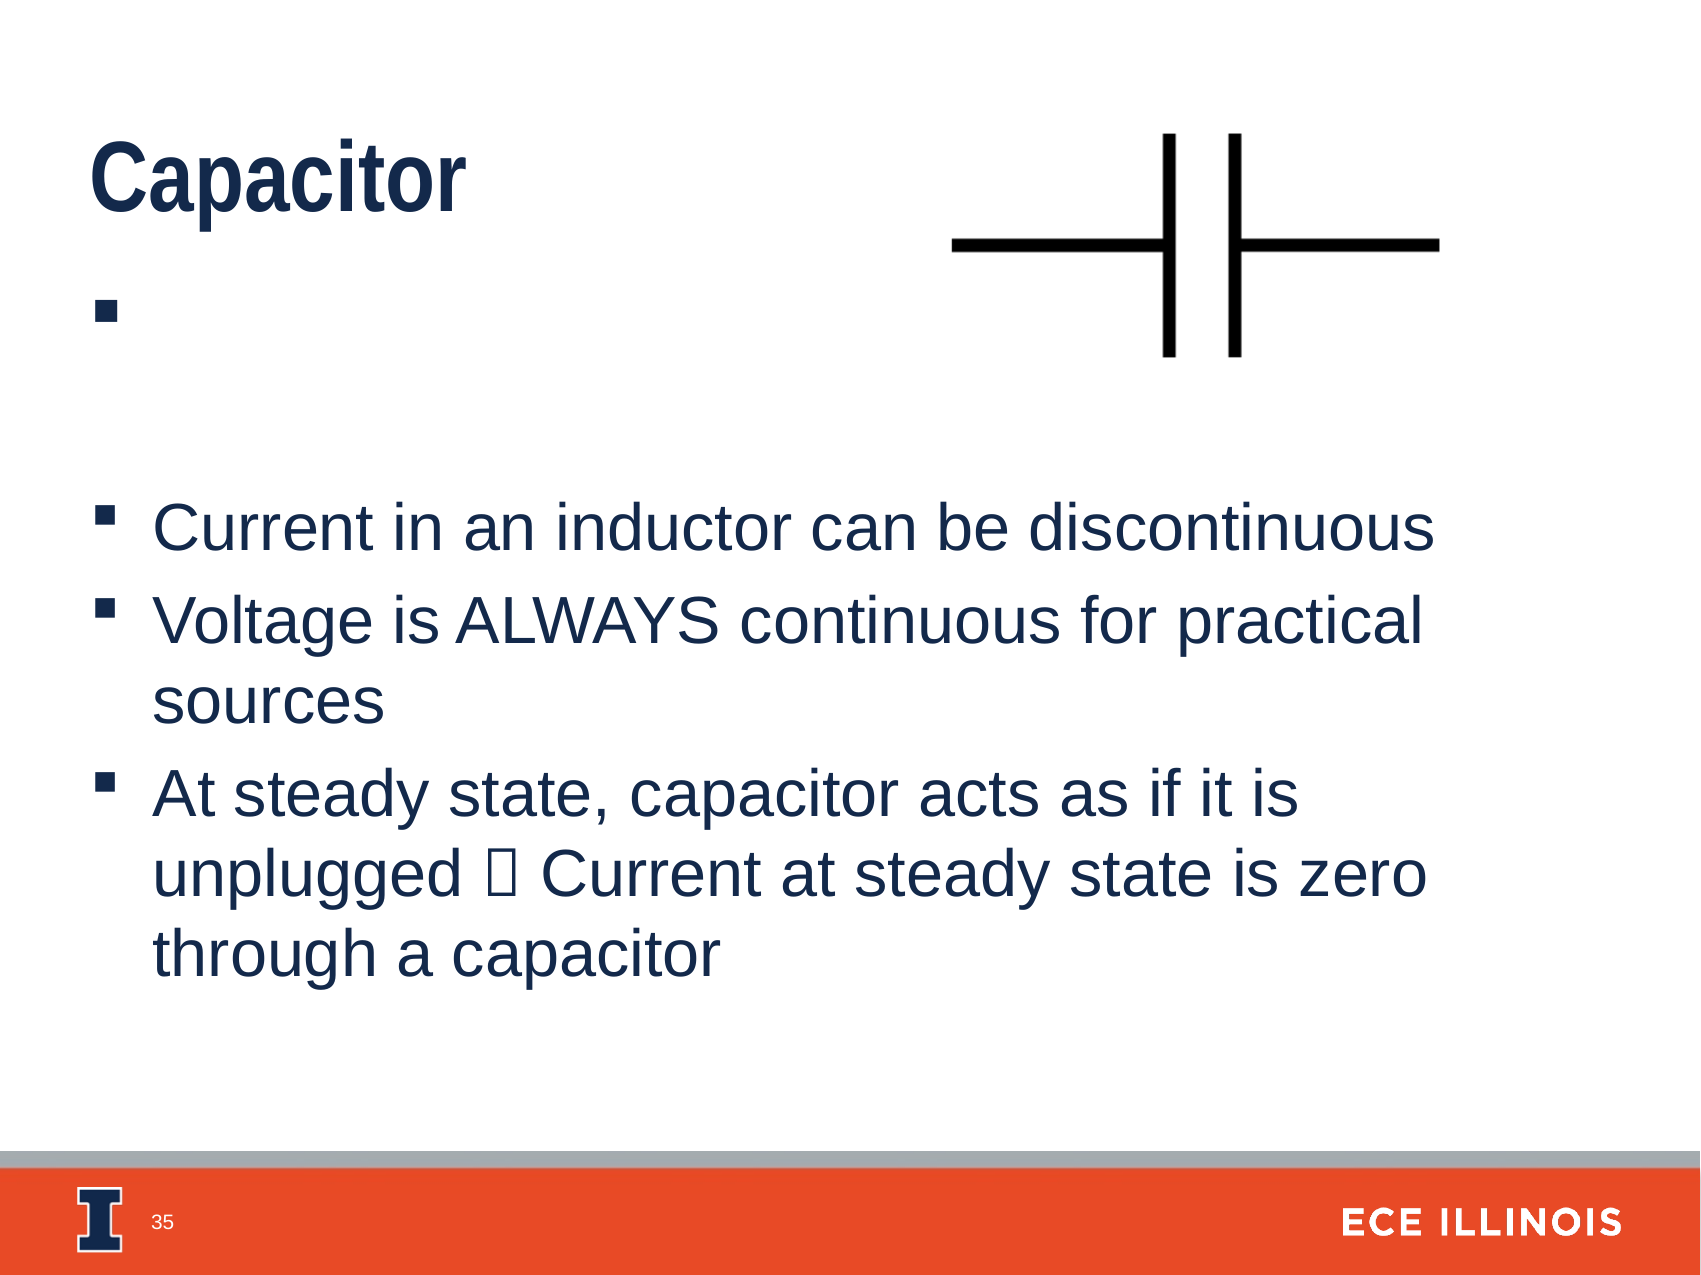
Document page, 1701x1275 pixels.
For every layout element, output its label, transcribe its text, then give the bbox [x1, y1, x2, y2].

list Capacitor [75, 104, 1630, 224]
picture [945, 127, 1446, 364]
picture [0, 1151, 1700, 1257]
slide_number 35 [136, 1187, 224, 1256]
picture [1343, 1207, 1621, 1236]
